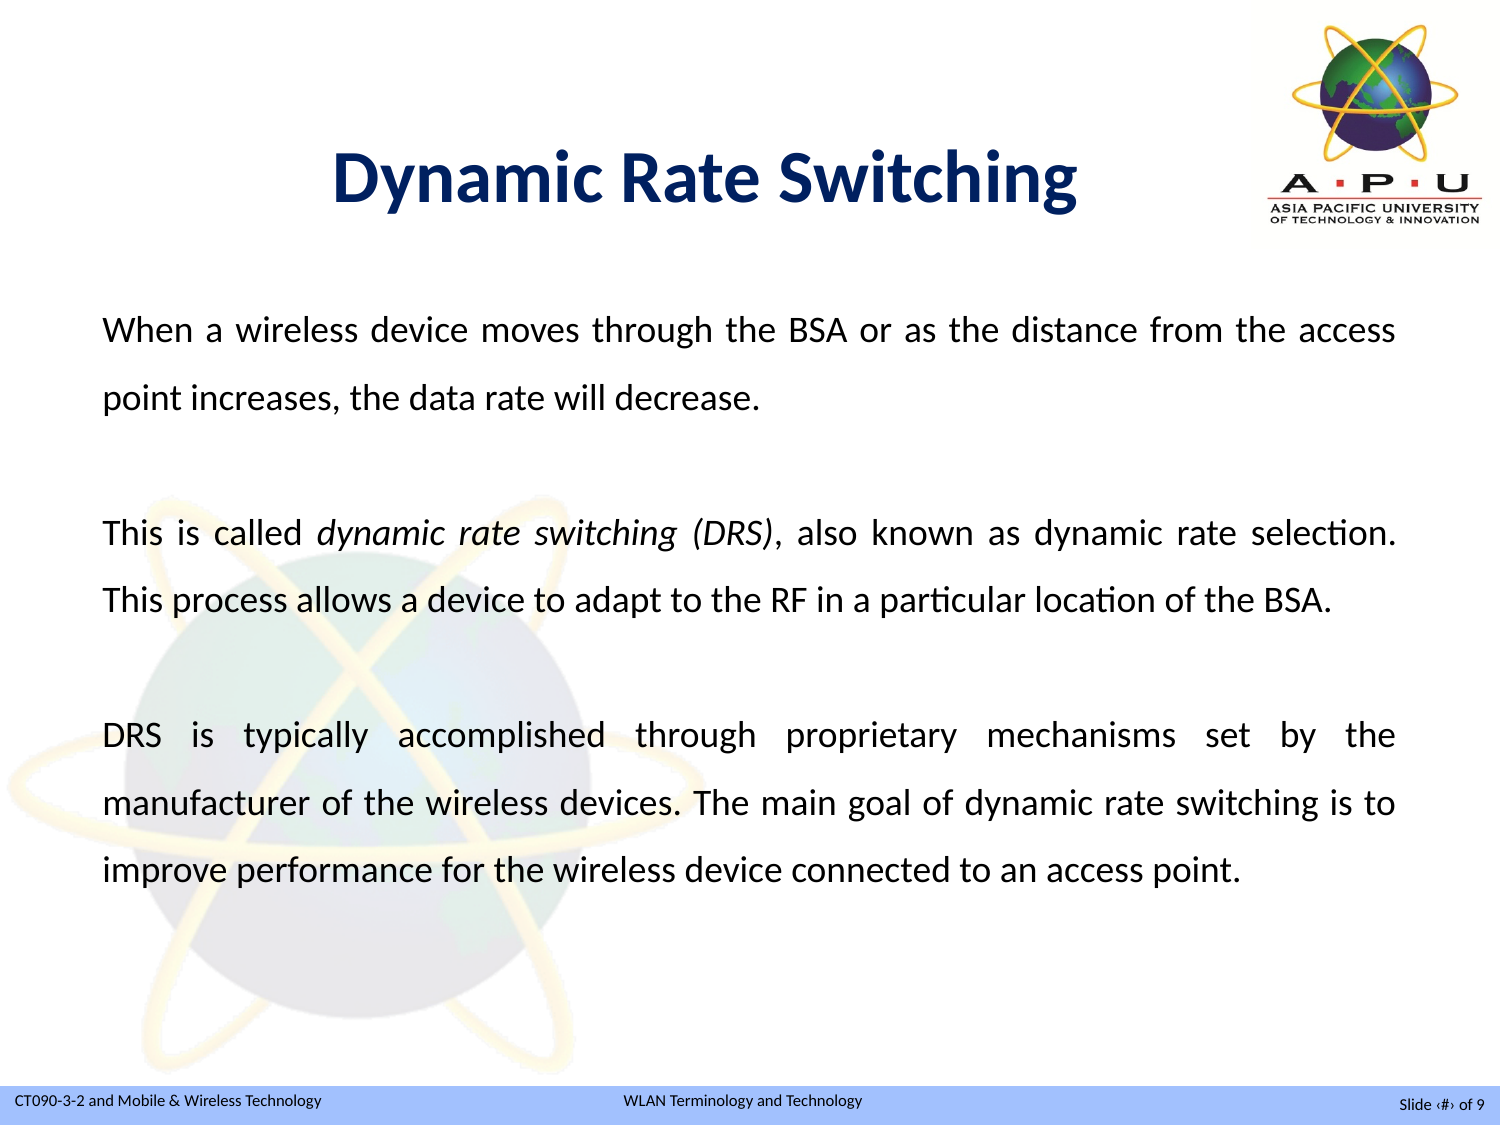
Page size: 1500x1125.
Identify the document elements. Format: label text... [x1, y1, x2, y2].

text_box Dynamic Rate Switching [24, 107, 1388, 238]
picture [1251, 0, 1500, 249]
footer Slide ‹#› of 9 [1024, 1086, 1500, 1125]
text_box When a wireless device moves through the BSA or as the distance from the access point increases, the data rate will decrease. This is called dynamic rate switching (DRS), also known as dynamic rate selection. This process allows a device to adapt to the RF in a particular location of the BSA. DRS is typically accomplished through proprietary mechanisms set by the manufacturer of the wireless devices. The main goal of dynamic rate switching is to improve performance for the wireless device connected to an access point. [87, 275, 1413, 943]
